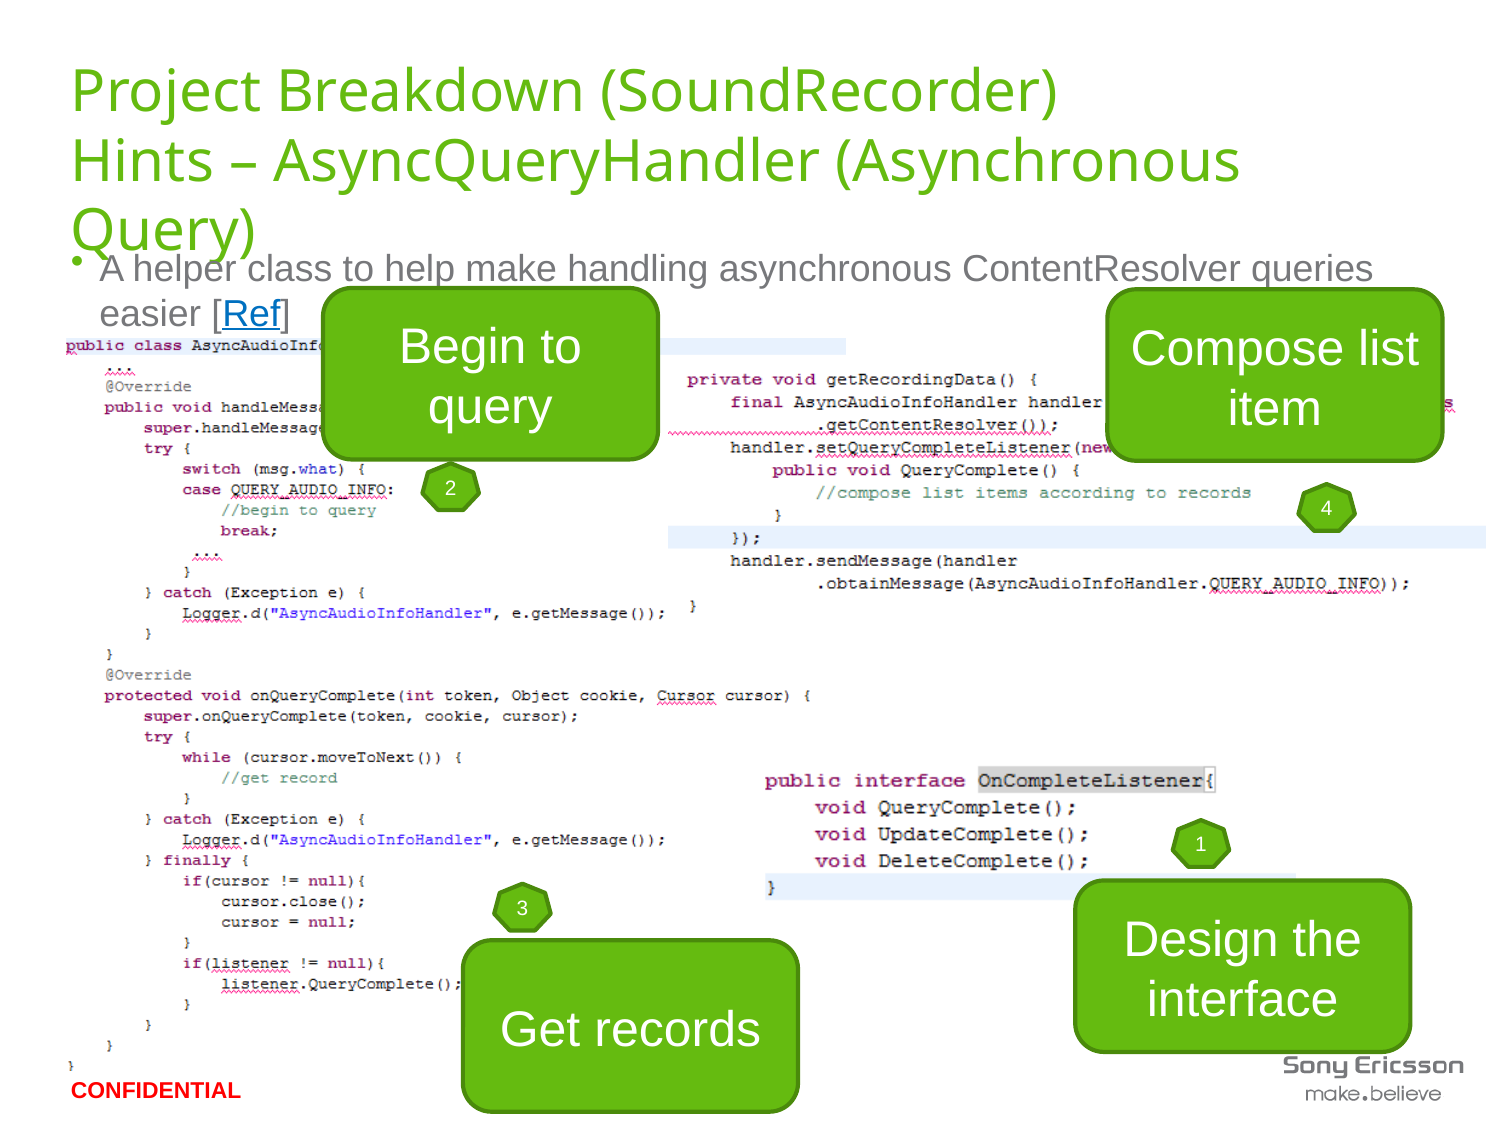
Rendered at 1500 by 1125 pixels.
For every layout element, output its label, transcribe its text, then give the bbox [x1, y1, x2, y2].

text_box Begin to query [320, 285, 661, 337]
text_box Compose list item [1105, 287, 1445, 368]
list A helper class to help make handling asynchronous ContentResolver queries easier [Ref] [849, 635, 1430, 1012]
list A helper class to help make handling asynchronous ContentResolver queries easier [Ref] [70, 243, 1430, 368]
text_box Get records [460, 1080, 801, 1114]
picture [65, 338, 1487, 1071]
text_box Design the interface [1073, 878, 1413, 1055]
title Project Breakdown (SoundRecorder) Hints – AsyncQueryHandler (Asynchronous Query) [70, 52, 1430, 139]
picture [1253, 1010, 1493, 1125]
